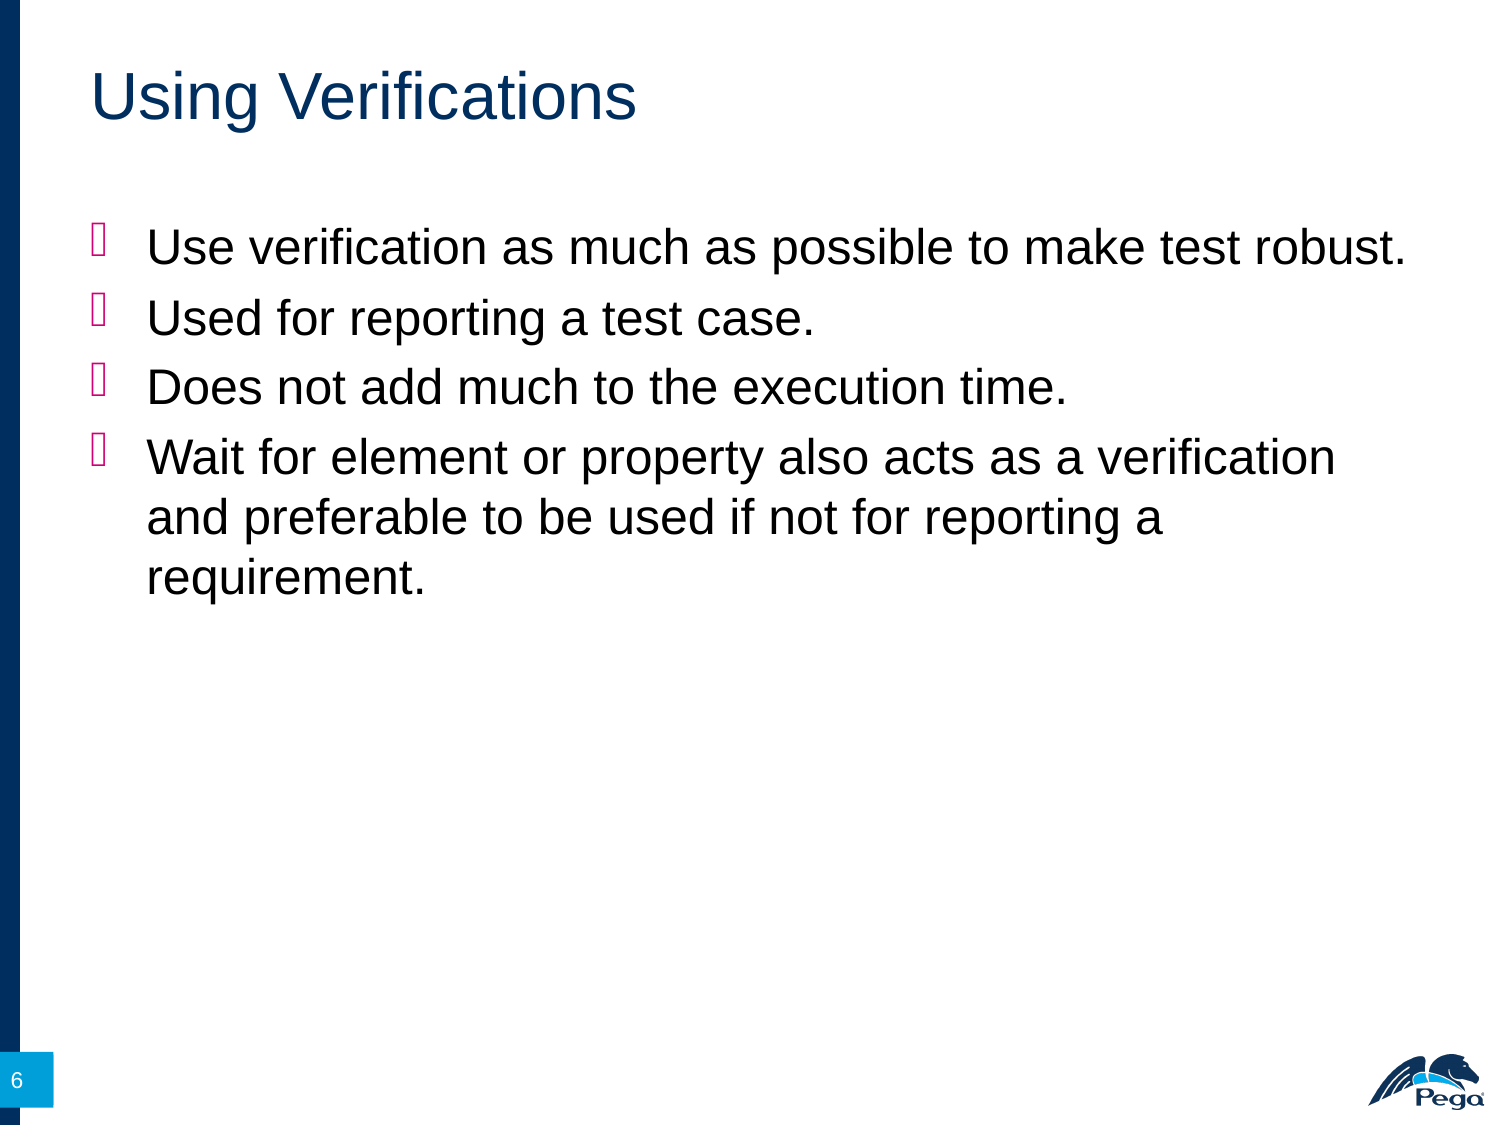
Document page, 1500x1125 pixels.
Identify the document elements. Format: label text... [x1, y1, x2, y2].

list Use verification as much as possible to make test robust. Used for reporting a test case. Does not add much to the execution time. Wait for element or property also acts as a verification and preferable to be used if not for reporting a requirement. [75, 207, 1425, 1025]
picture [1368, 1054, 1485, 1110]
title Using Verifications [75, 18, 1425, 168]
